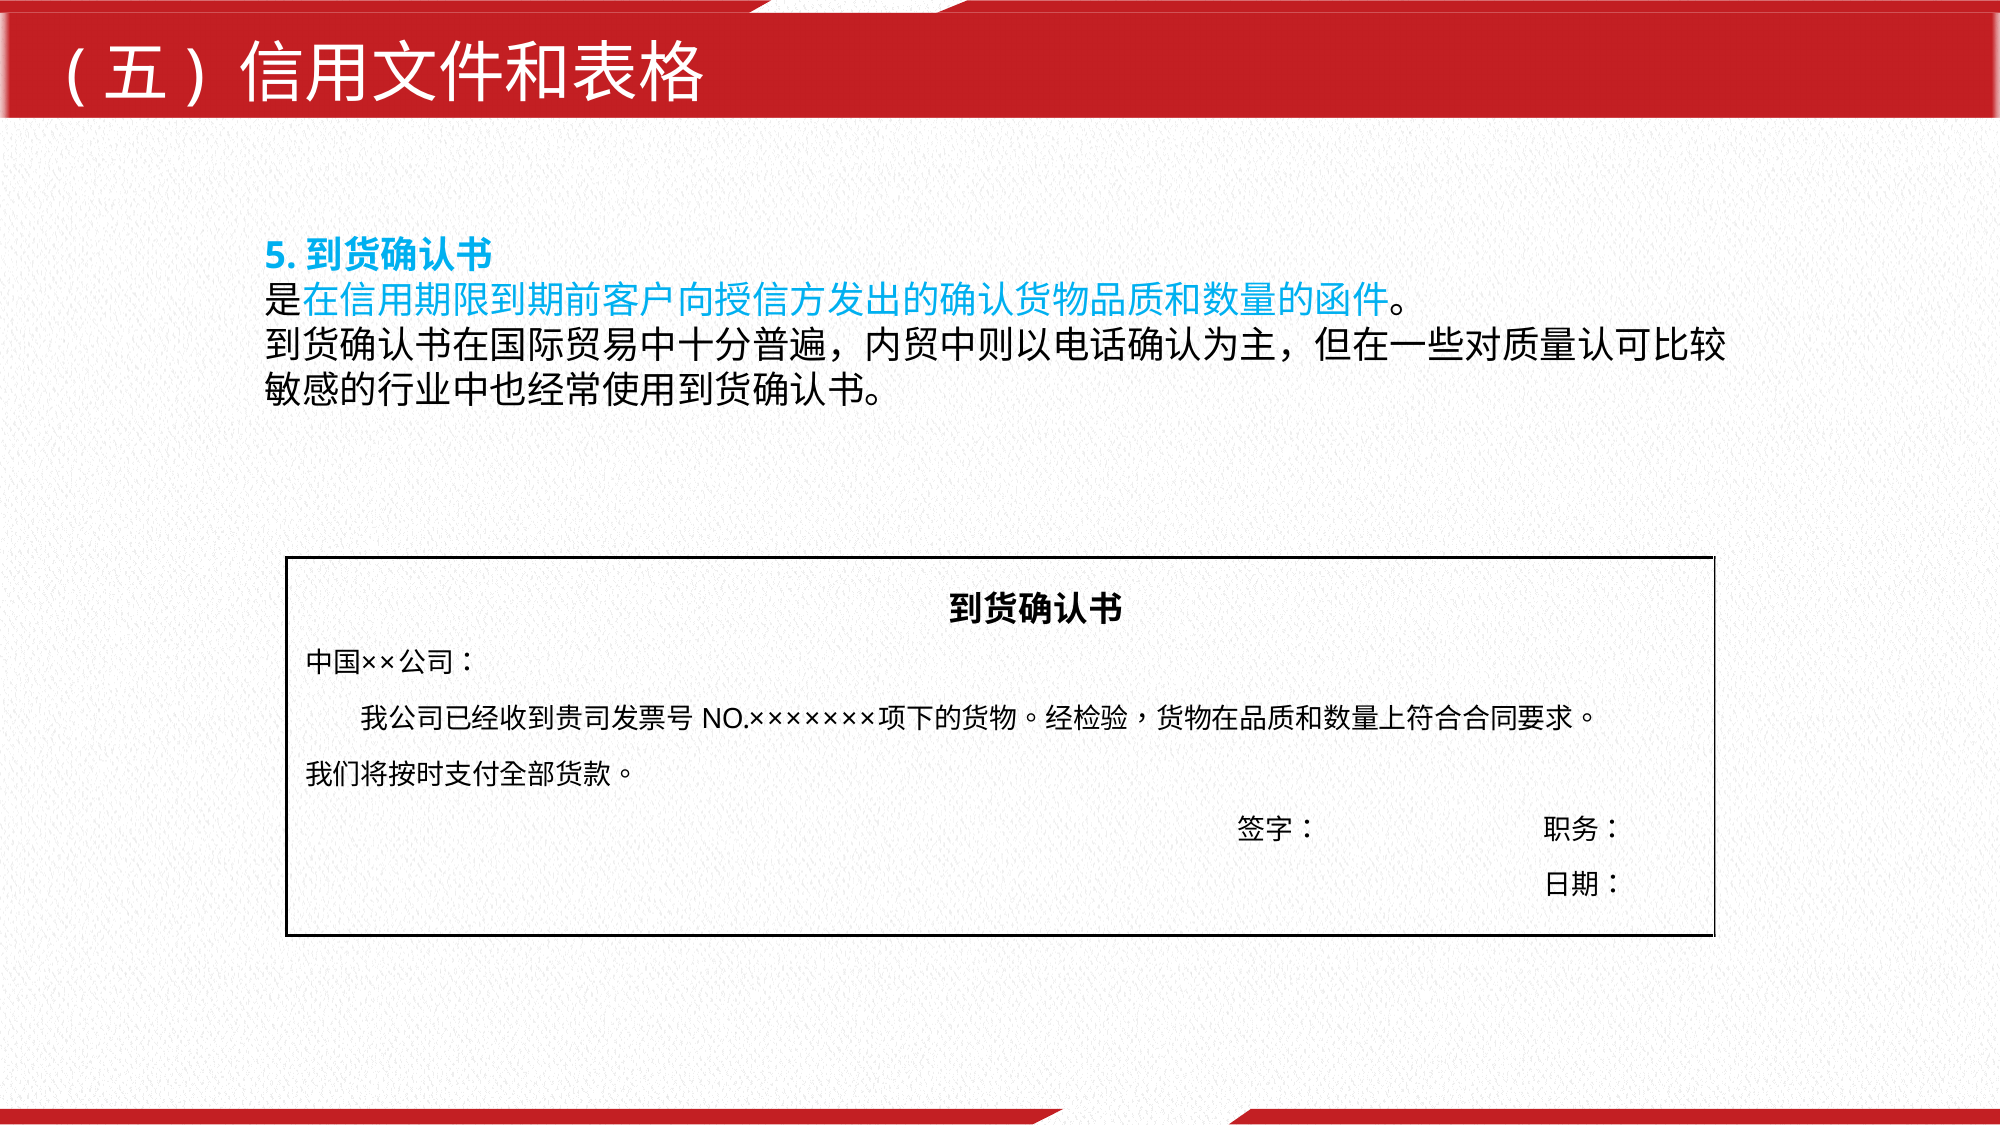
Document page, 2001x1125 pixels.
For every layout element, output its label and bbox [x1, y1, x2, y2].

text_box [0, 118, 2000, 1125]
text_box [249, 223, 1750, 993]
text_box [0, 0, 2000, 12]
picture [0, 12, 2000, 118]
